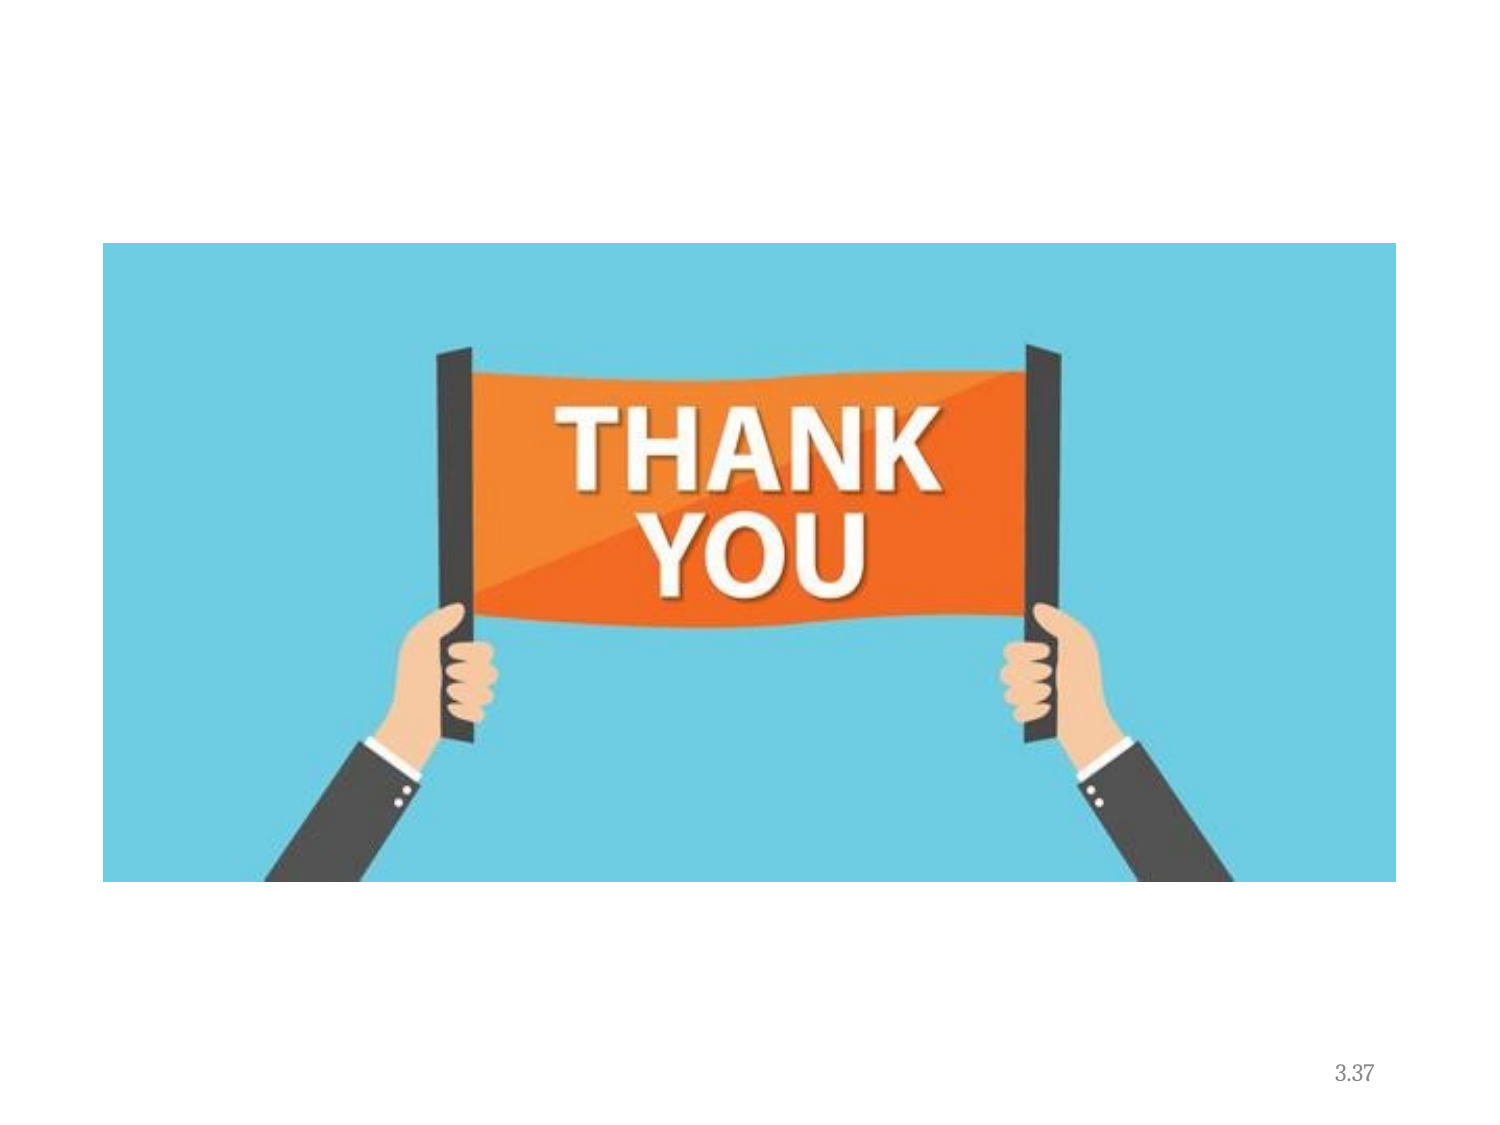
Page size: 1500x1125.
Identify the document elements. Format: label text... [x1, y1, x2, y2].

picture [102, 242, 1397, 882]
text_box 3.37 [1332, 1054, 1384, 1087]
